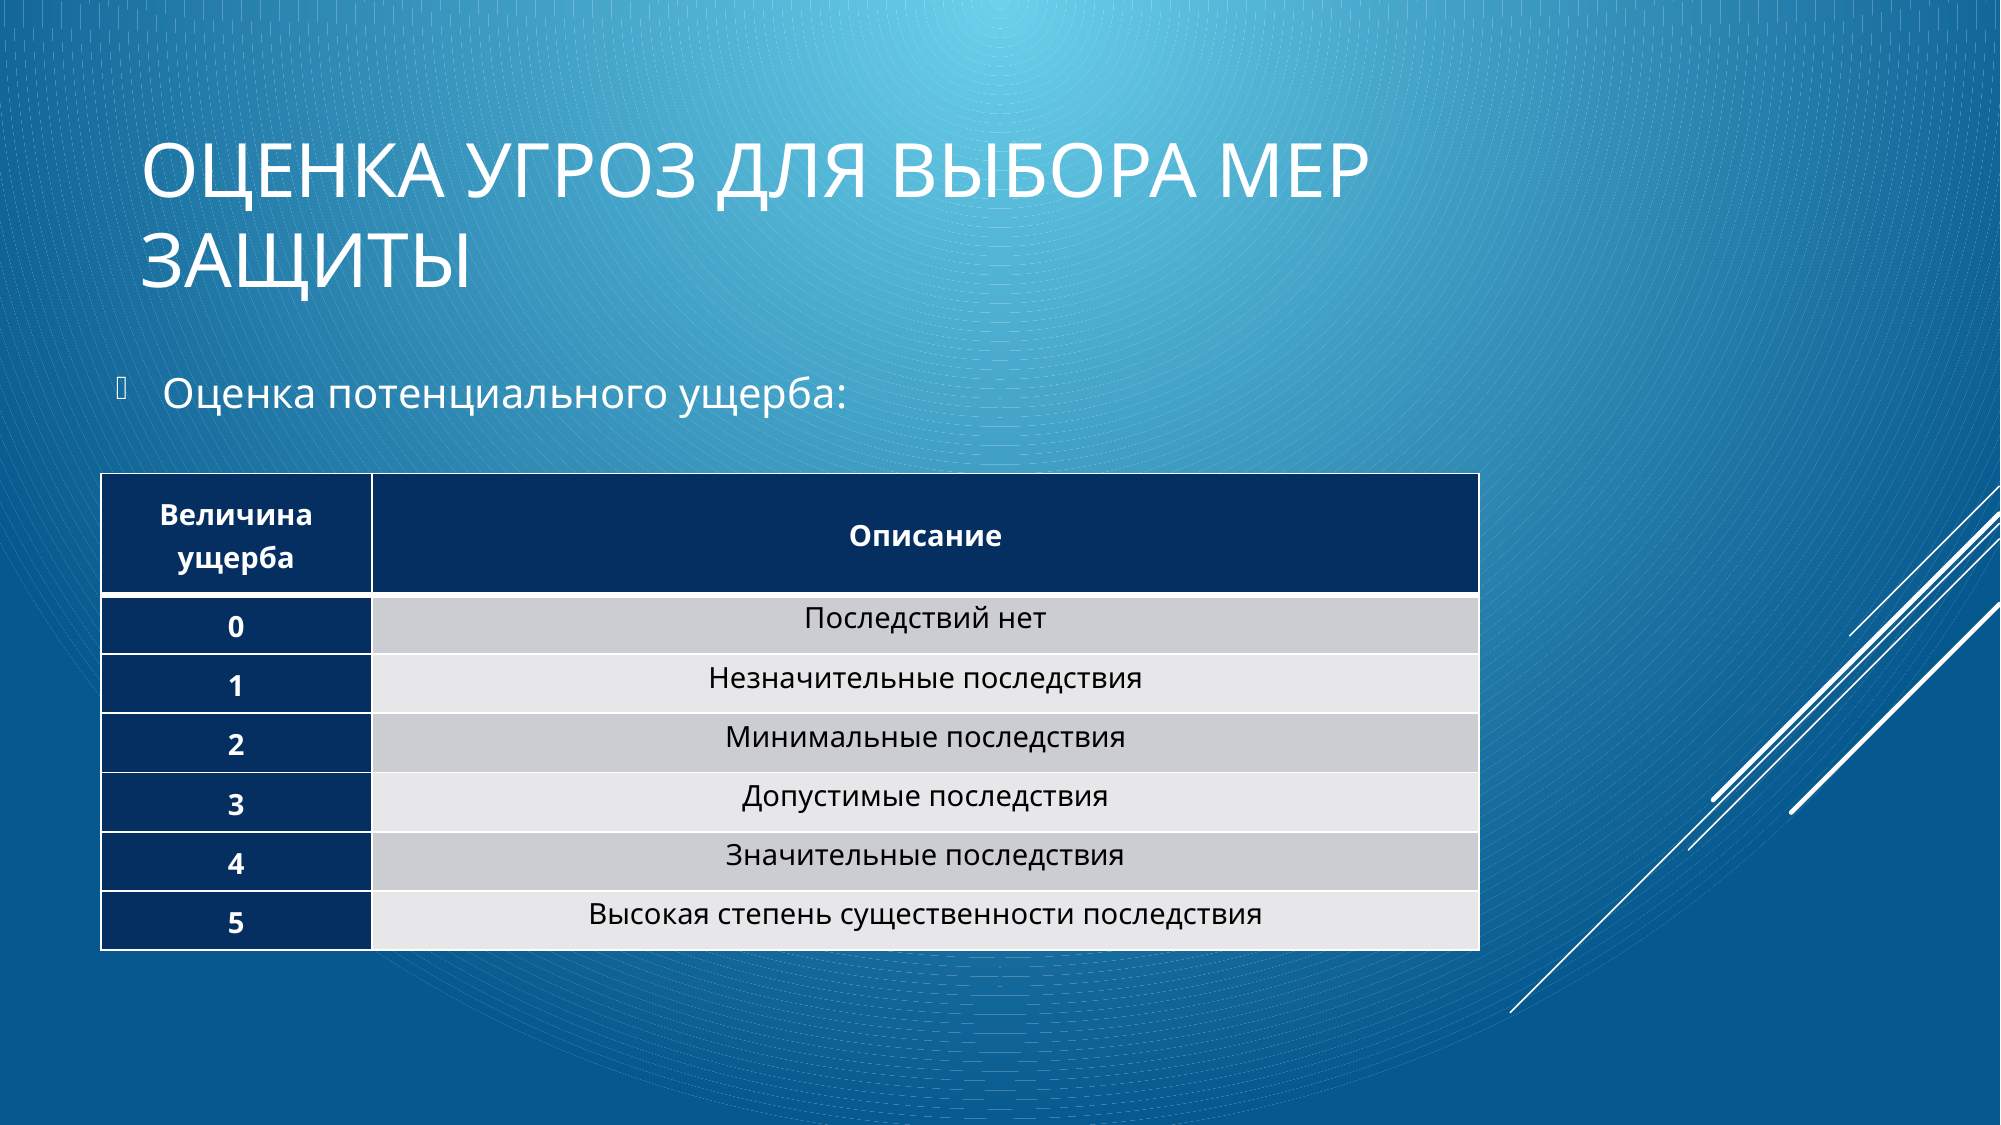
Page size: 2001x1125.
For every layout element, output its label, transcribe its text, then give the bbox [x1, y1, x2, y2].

table_cell 1 [102, 655, 371, 712]
list Оценка потенциального ущерба: [100, 187, 1501, 597]
table_cell Минимальные последствия [373, 714, 1478, 772]
table_cell Допустимые последствия [373, 773, 1478, 831]
table_cell 2 [102, 714, 371, 772]
table_cell 5 [102, 892, 371, 949]
table_cell 4 [102, 833, 371, 890]
table_header Величина ущерба [102, 474, 371, 592]
title Оценка угроз для выбора мер защиты [125, 88, 1526, 336]
table_cell Последствий нет [373, 598, 1478, 653]
table_cell 0 [102, 598, 371, 653]
table_header Описание [373, 474, 1478, 592]
table_cell Значительные последствия [373, 833, 1478, 890]
table_cell Незначительные последствия [373, 655, 1478, 712]
table_cell Высокая степень существенности последствия [373, 892, 1478, 949]
table_cell 3 [102, 773, 371, 831]
